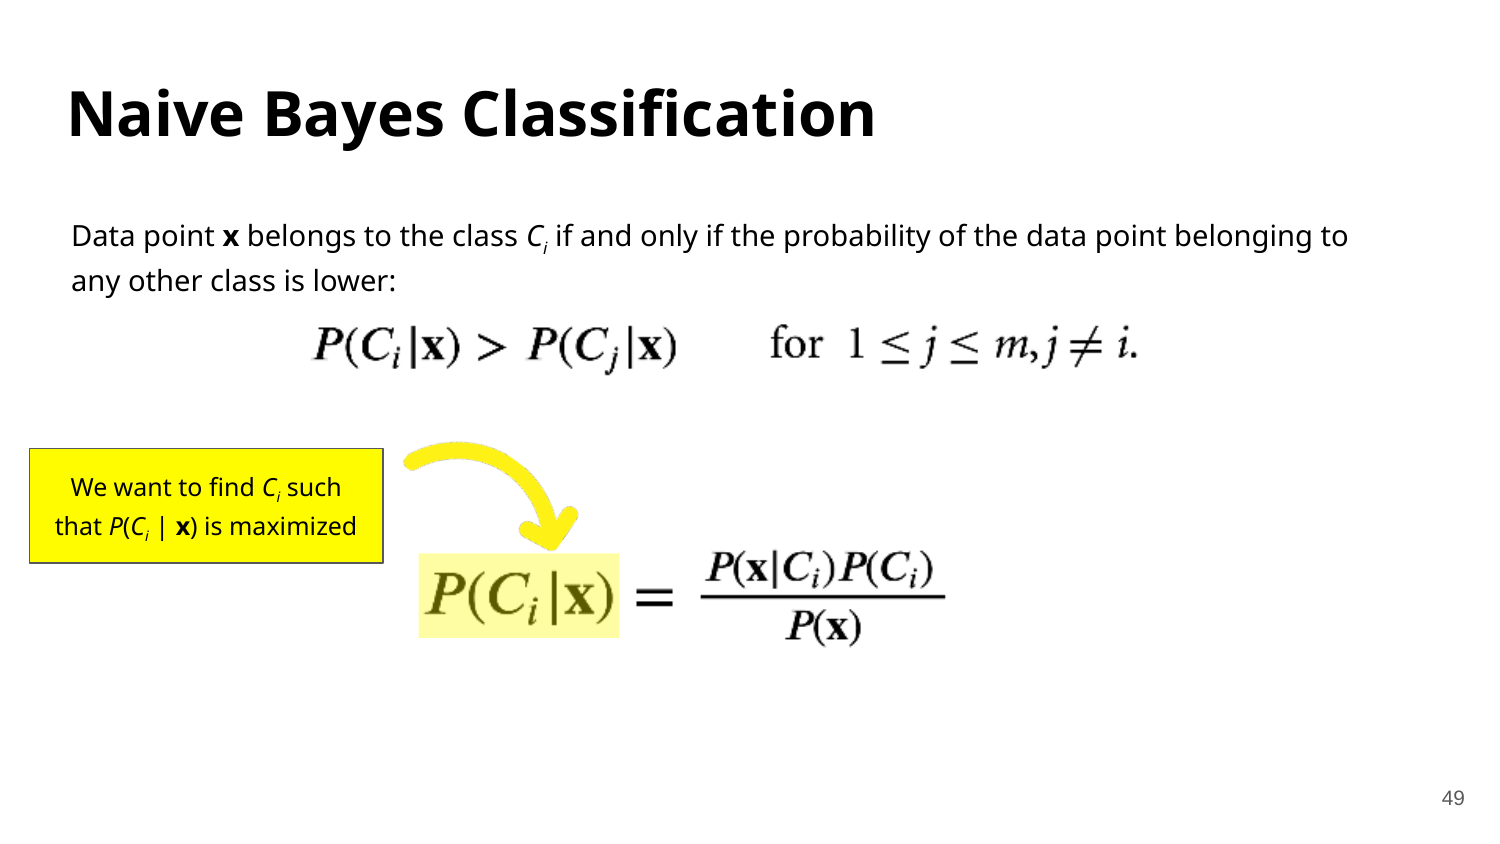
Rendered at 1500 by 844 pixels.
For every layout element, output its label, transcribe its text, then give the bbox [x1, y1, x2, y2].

picture [401, 398, 958, 665]
picture [764, 311, 1155, 388]
text_box Data point x belongs to the class Ci if and only if the probability of the data point belonging to any other class is lower: [55, 196, 1414, 313]
text_box Naive Bayes Classification [51, 72, 1449, 167]
slide_number 49 [1389, 764, 1480, 830]
text_box We want to find Ci such that P(Ci | x) is maximized [29, 448, 383, 563]
picture [300, 311, 693, 388]
